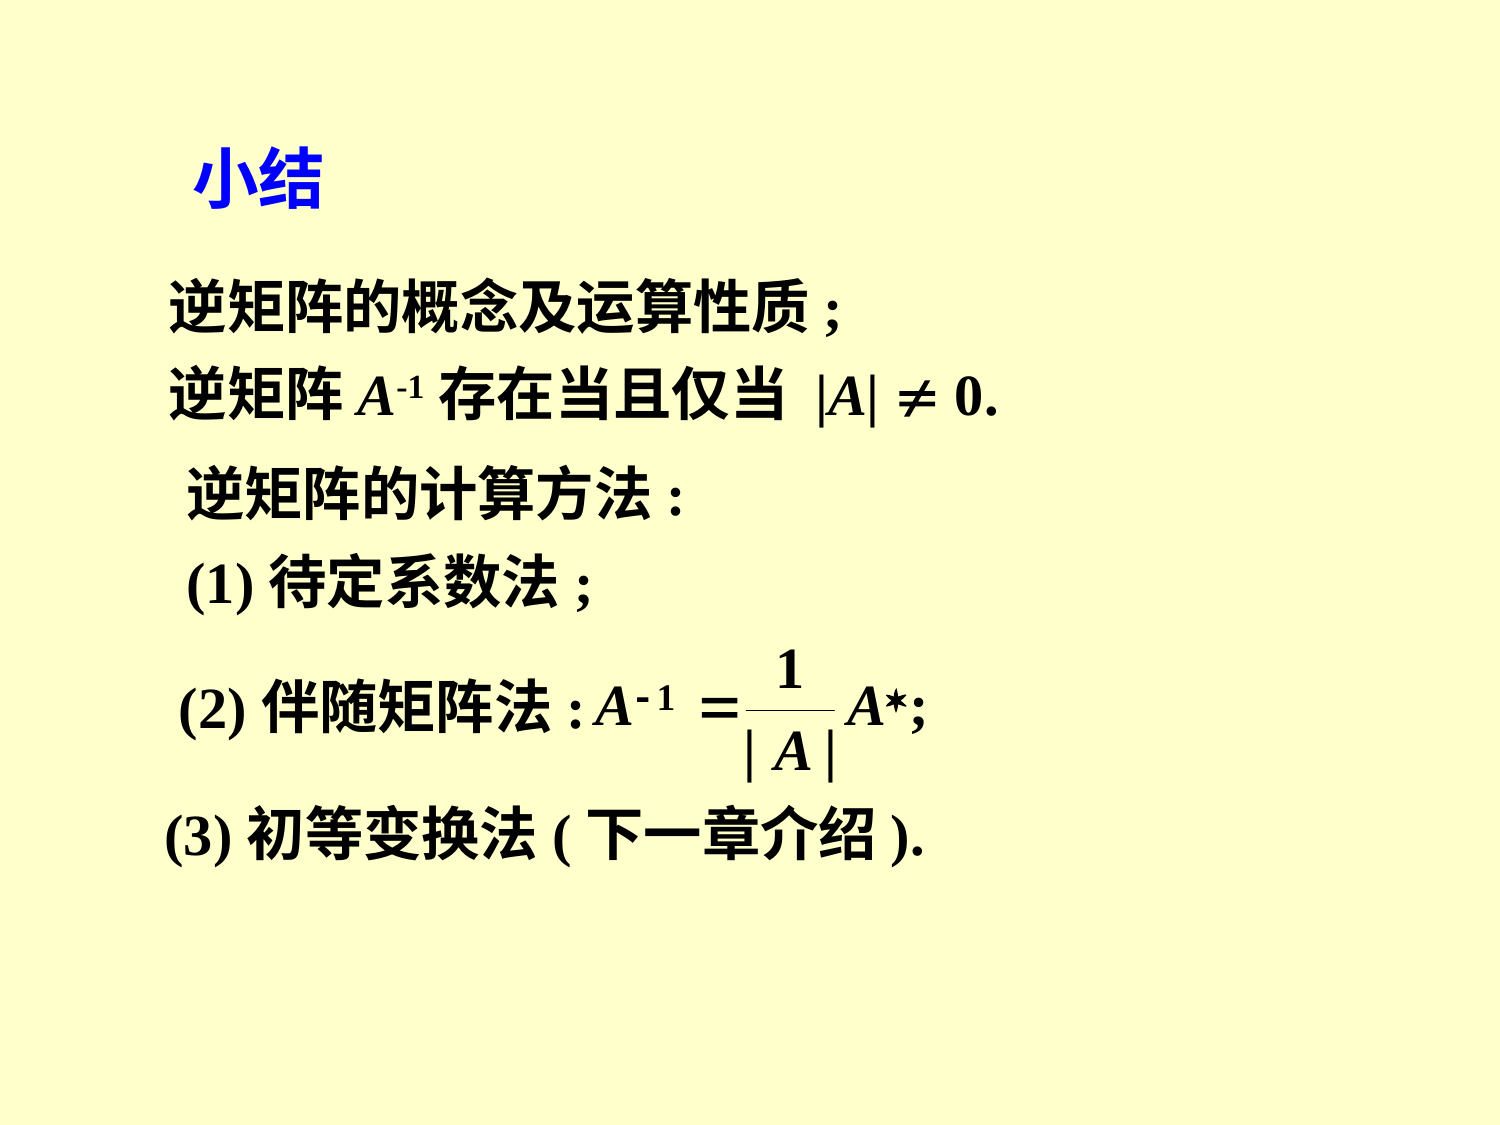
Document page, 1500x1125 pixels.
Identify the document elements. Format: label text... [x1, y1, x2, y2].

text_box 逆矩阵的概念及运算性质; 逆矩阵A-1存在当且仅当 |A|  0. [154, 262, 1014, 435]
text_box 逆矩阵的计算方法: (1)待定系数法; [171, 449, 701, 623]
text_box (2)伴随矩阵法: [164, 662, 587, 748]
text_box 小结 [177, 129, 341, 225]
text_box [587, 637, 930, 788]
text_box (3)初等变换法(下一章介绍). [149, 789, 940, 875]
